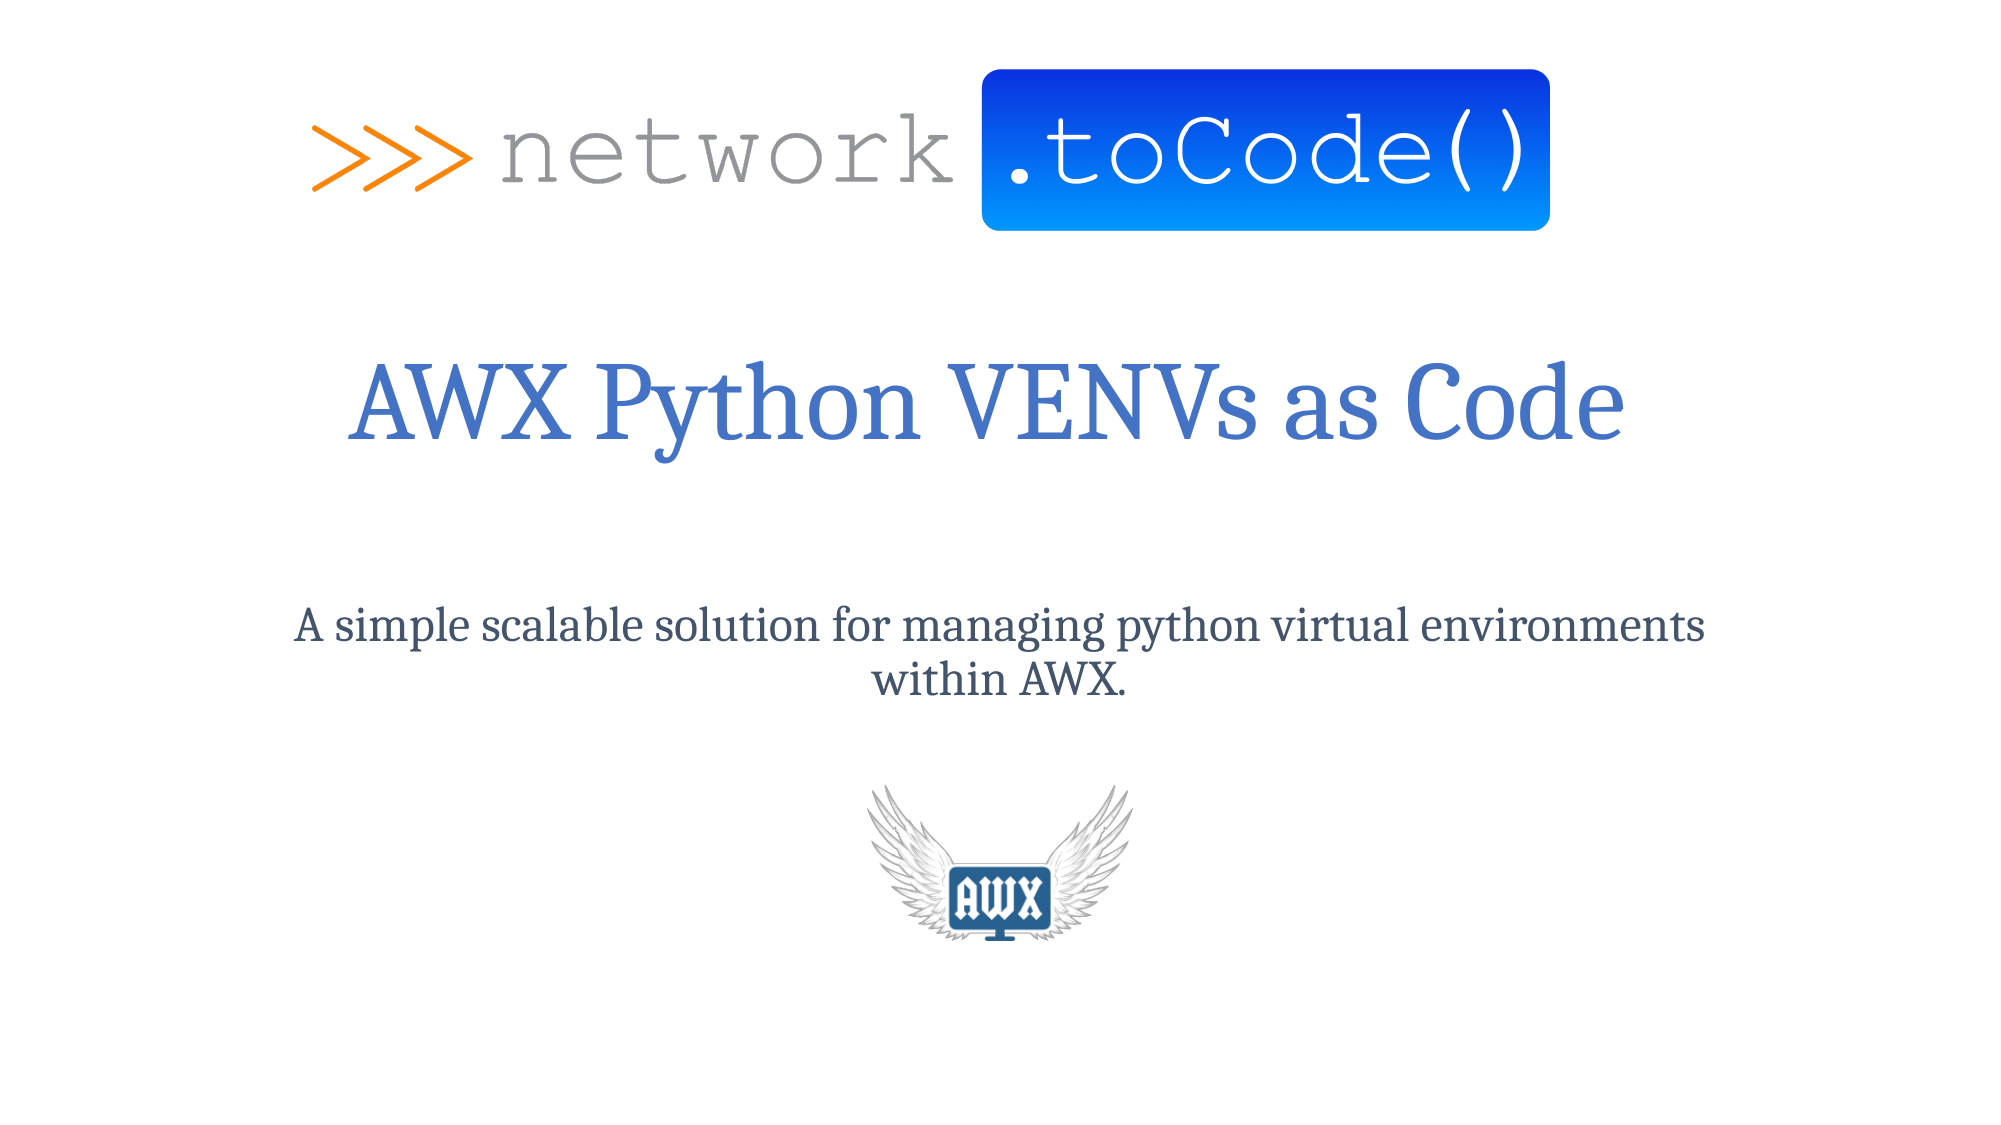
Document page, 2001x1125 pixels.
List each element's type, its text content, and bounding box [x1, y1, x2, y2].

picture [312, 69, 1550, 230]
picture [867, 784, 1133, 941]
subtitle A simple scalable solution for managing python virtual environments within AWX. [249, 590, 1750, 863]
title AWX Python VENVs as Code [249, 230, 1750, 576]
